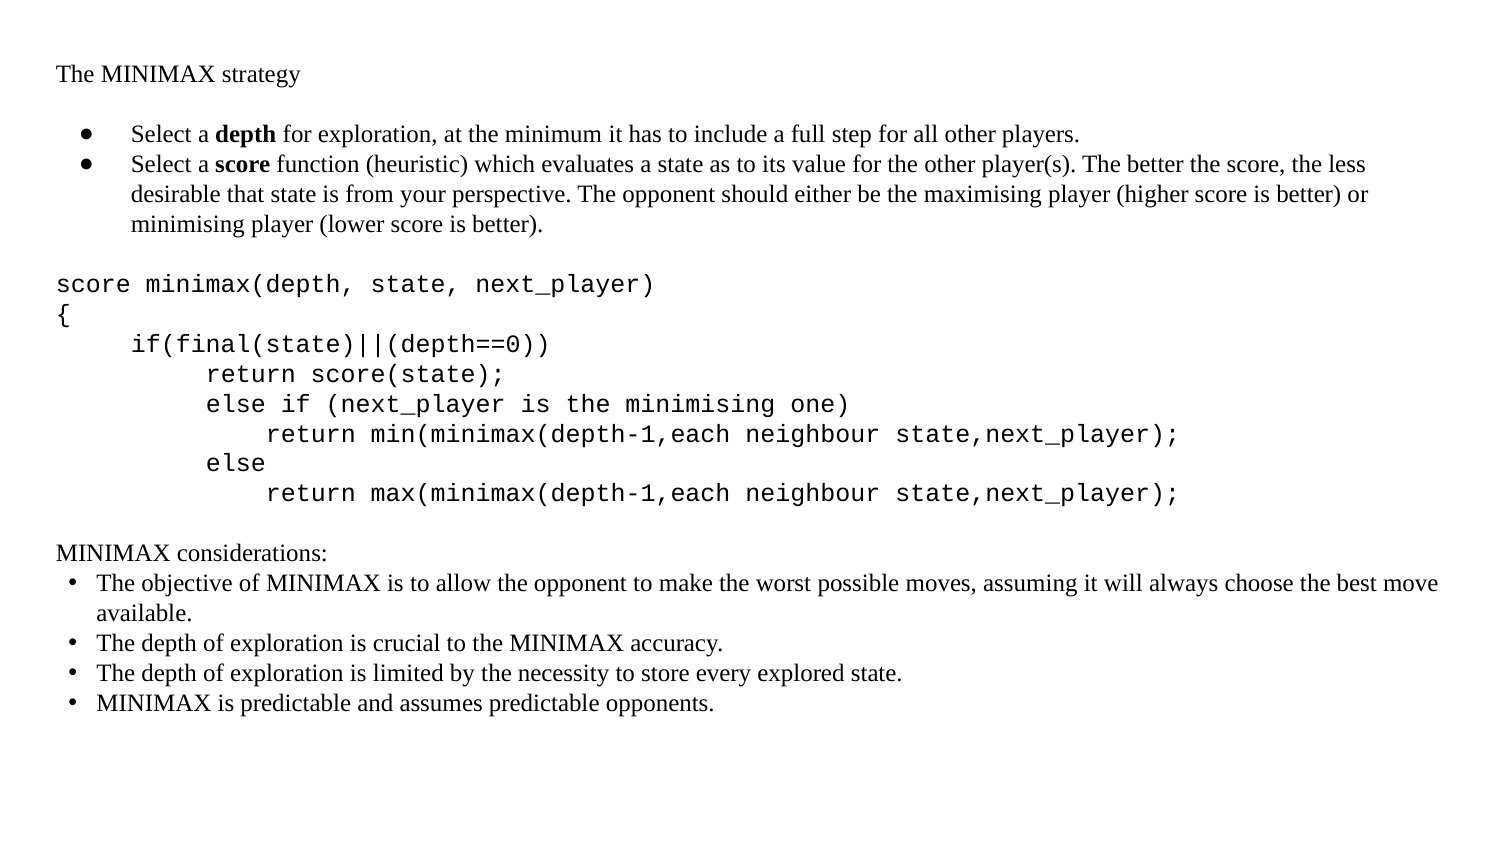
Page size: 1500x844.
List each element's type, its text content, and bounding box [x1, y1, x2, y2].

text_box The MINIMAX strategy Select a depth for exploration, at the minimum it has to include a full step for all other players. Select a score function (heuristic) which evaluates a state as to its value for the other player(s). The better the score, the less desirable that state is from your perspective. The opponent should either be the maximising player (higher score is better) or minimising player (lower score is better). score minimax(depth, state, next_player) { if(final(state)||(depth==0)) return score(state); else if (next_player is the minimising one) return min(minimax(depth-1,each neighbour state,next_player); else return max(minimax(depth-1,each neighbour state,next_player); MINIMAX considerations: The objective of MINIMAX is to allow the opponent to make the worst possible moves, assuming it will always choose the best move available. The depth of exploration is crucial to the MINIMAX accuracy. The depth of exploration is limited by the necessity to store every explored state. MINIMAX is predictable and assumes predictable opponents. [40, 42, 1460, 751]
